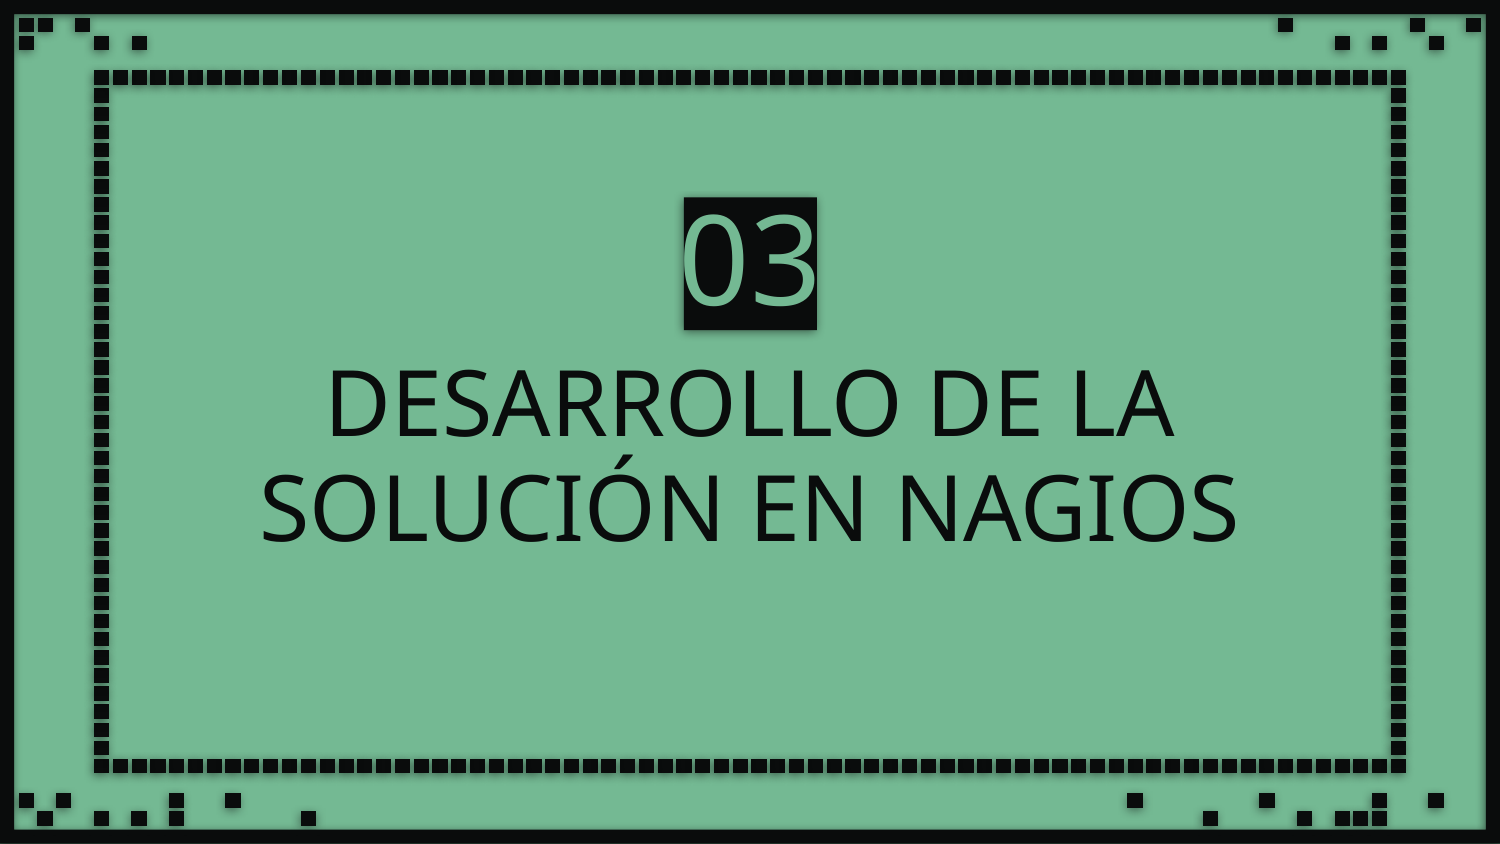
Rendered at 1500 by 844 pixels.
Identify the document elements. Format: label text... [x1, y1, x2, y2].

text_box [683, 197, 817, 205]
text_box 03 [633, 205, 868, 306]
text_box DESARROLLO DE LA SOLUCIÓN EN NAGIOS [198, 298, 1303, 618]
